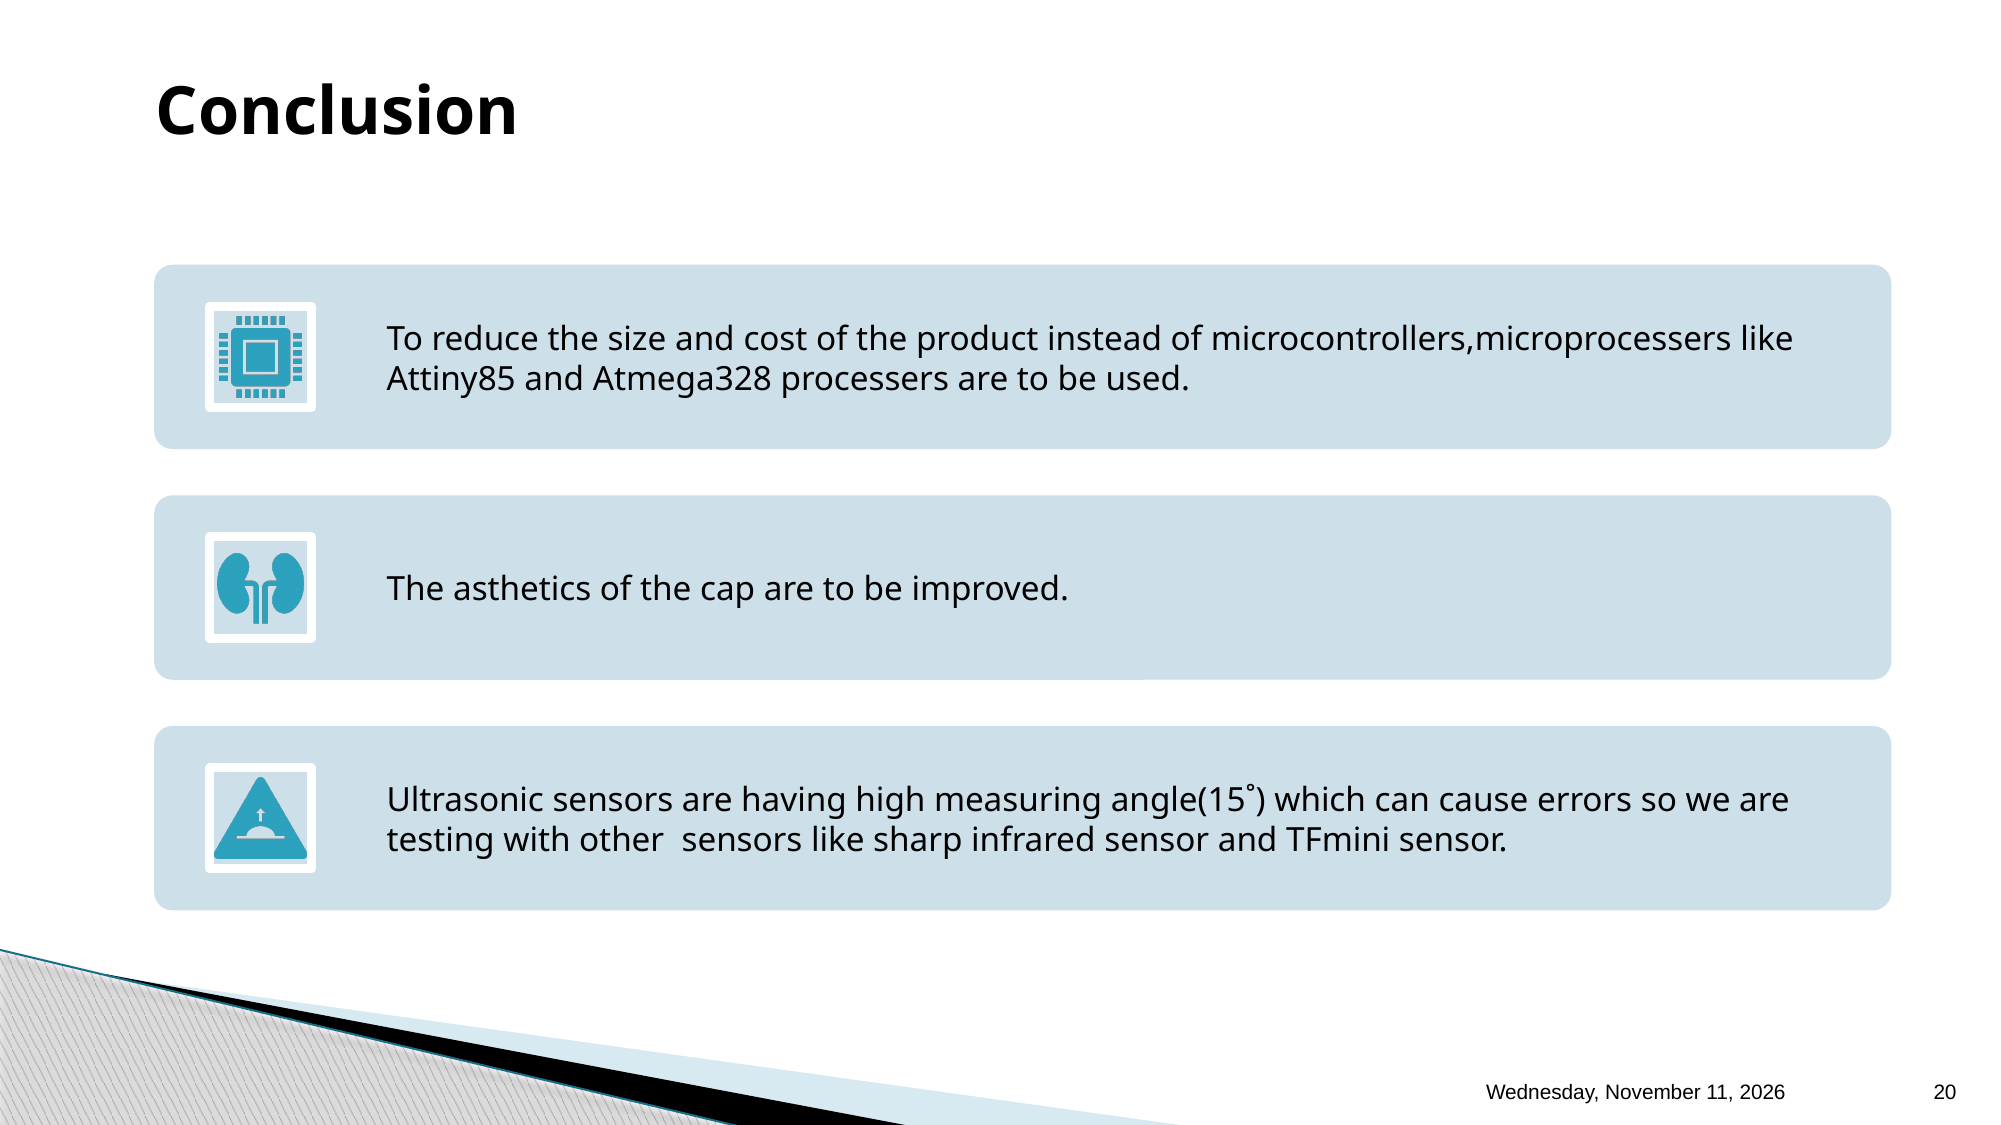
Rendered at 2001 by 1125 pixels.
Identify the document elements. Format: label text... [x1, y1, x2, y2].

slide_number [1471, 1051, 1891, 1112]
slide_number 20 [1891, 1051, 1972, 1112]
text_box Conclusion [140, 60, 2000, 236]
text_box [153, 264, 1892, 911]
